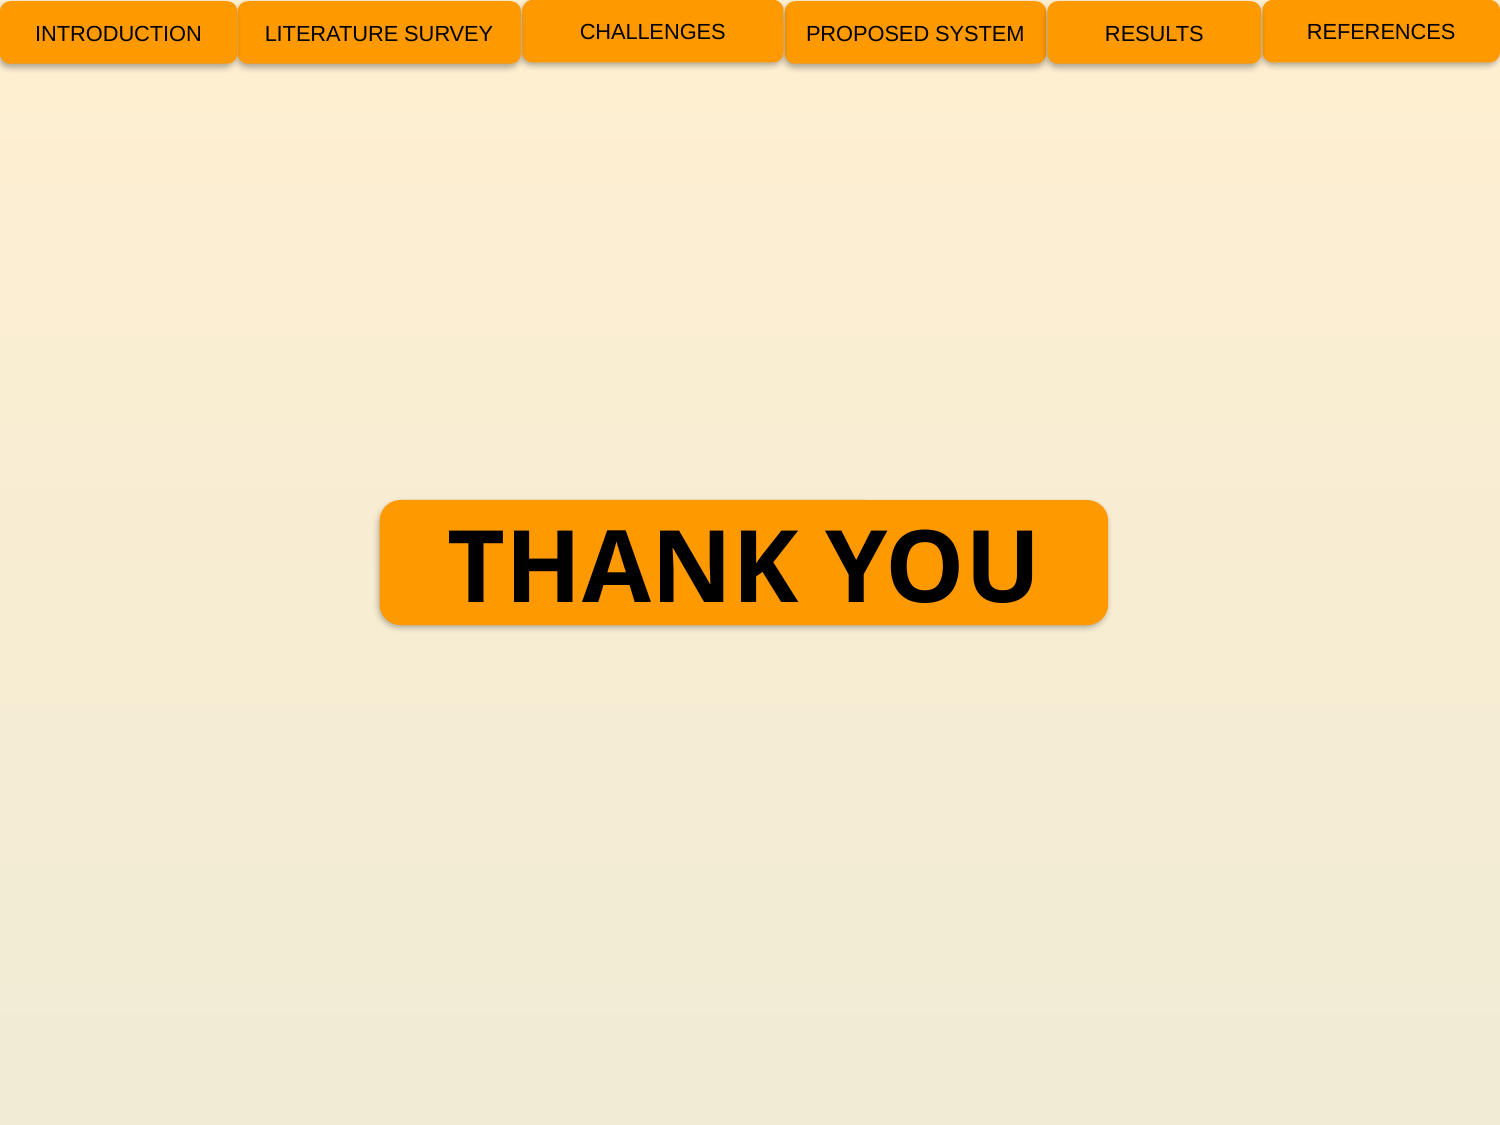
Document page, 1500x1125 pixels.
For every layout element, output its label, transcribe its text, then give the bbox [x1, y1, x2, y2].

text_box PROPOSED SYSTEM [785, 0, 1046, 66]
text_box INTRODUCTION [0, 0, 240, 66]
text_box CHALLENGES [522, 0, 786, 65]
text_box REFERENCES [1262, 0, 1500, 65]
text_box THANK YOU [377, 497, 1111, 628]
text_box LITERATURE SURVEY [238, 0, 524, 66]
text_box RESULTS [1045, 0, 1264, 66]
